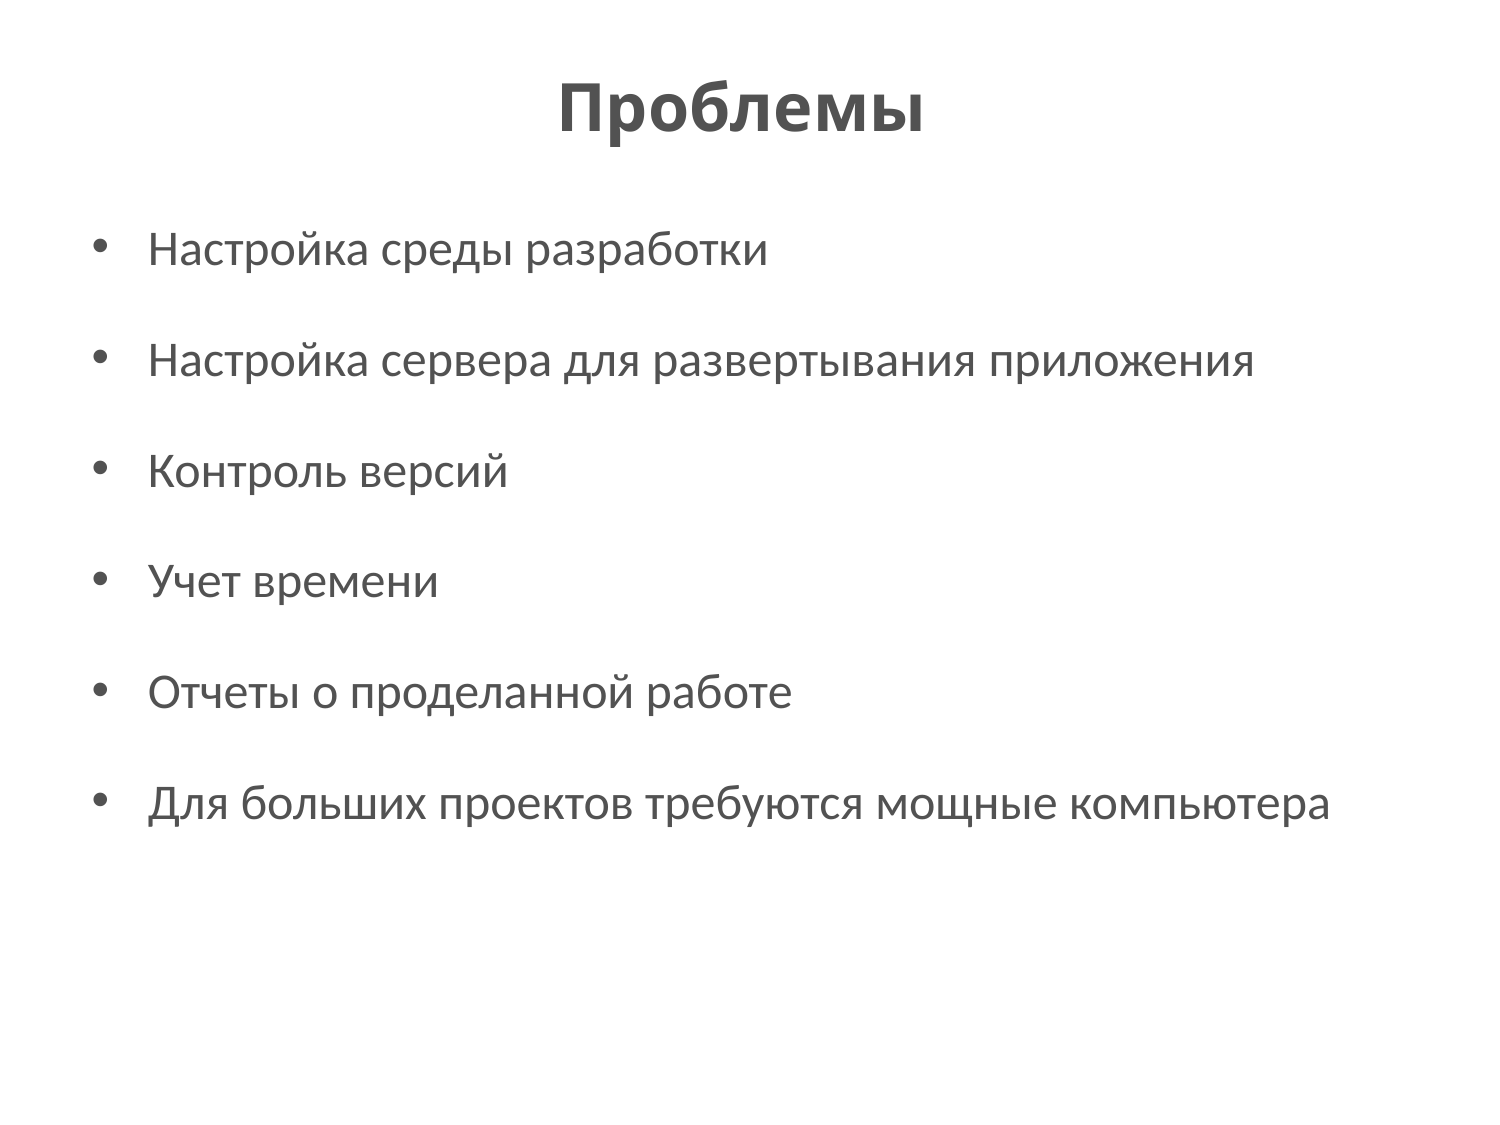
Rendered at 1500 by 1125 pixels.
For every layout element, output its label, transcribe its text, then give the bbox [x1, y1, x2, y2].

list Настройка среды разработки Настройка сервера для развертывания приложения Контроль версий Учет времени Отчеты о проделанной работе Для больших проектов требуются мощные компьютера [76, 208, 1427, 951]
title Проблемы [76, 0, 1427, 189]
